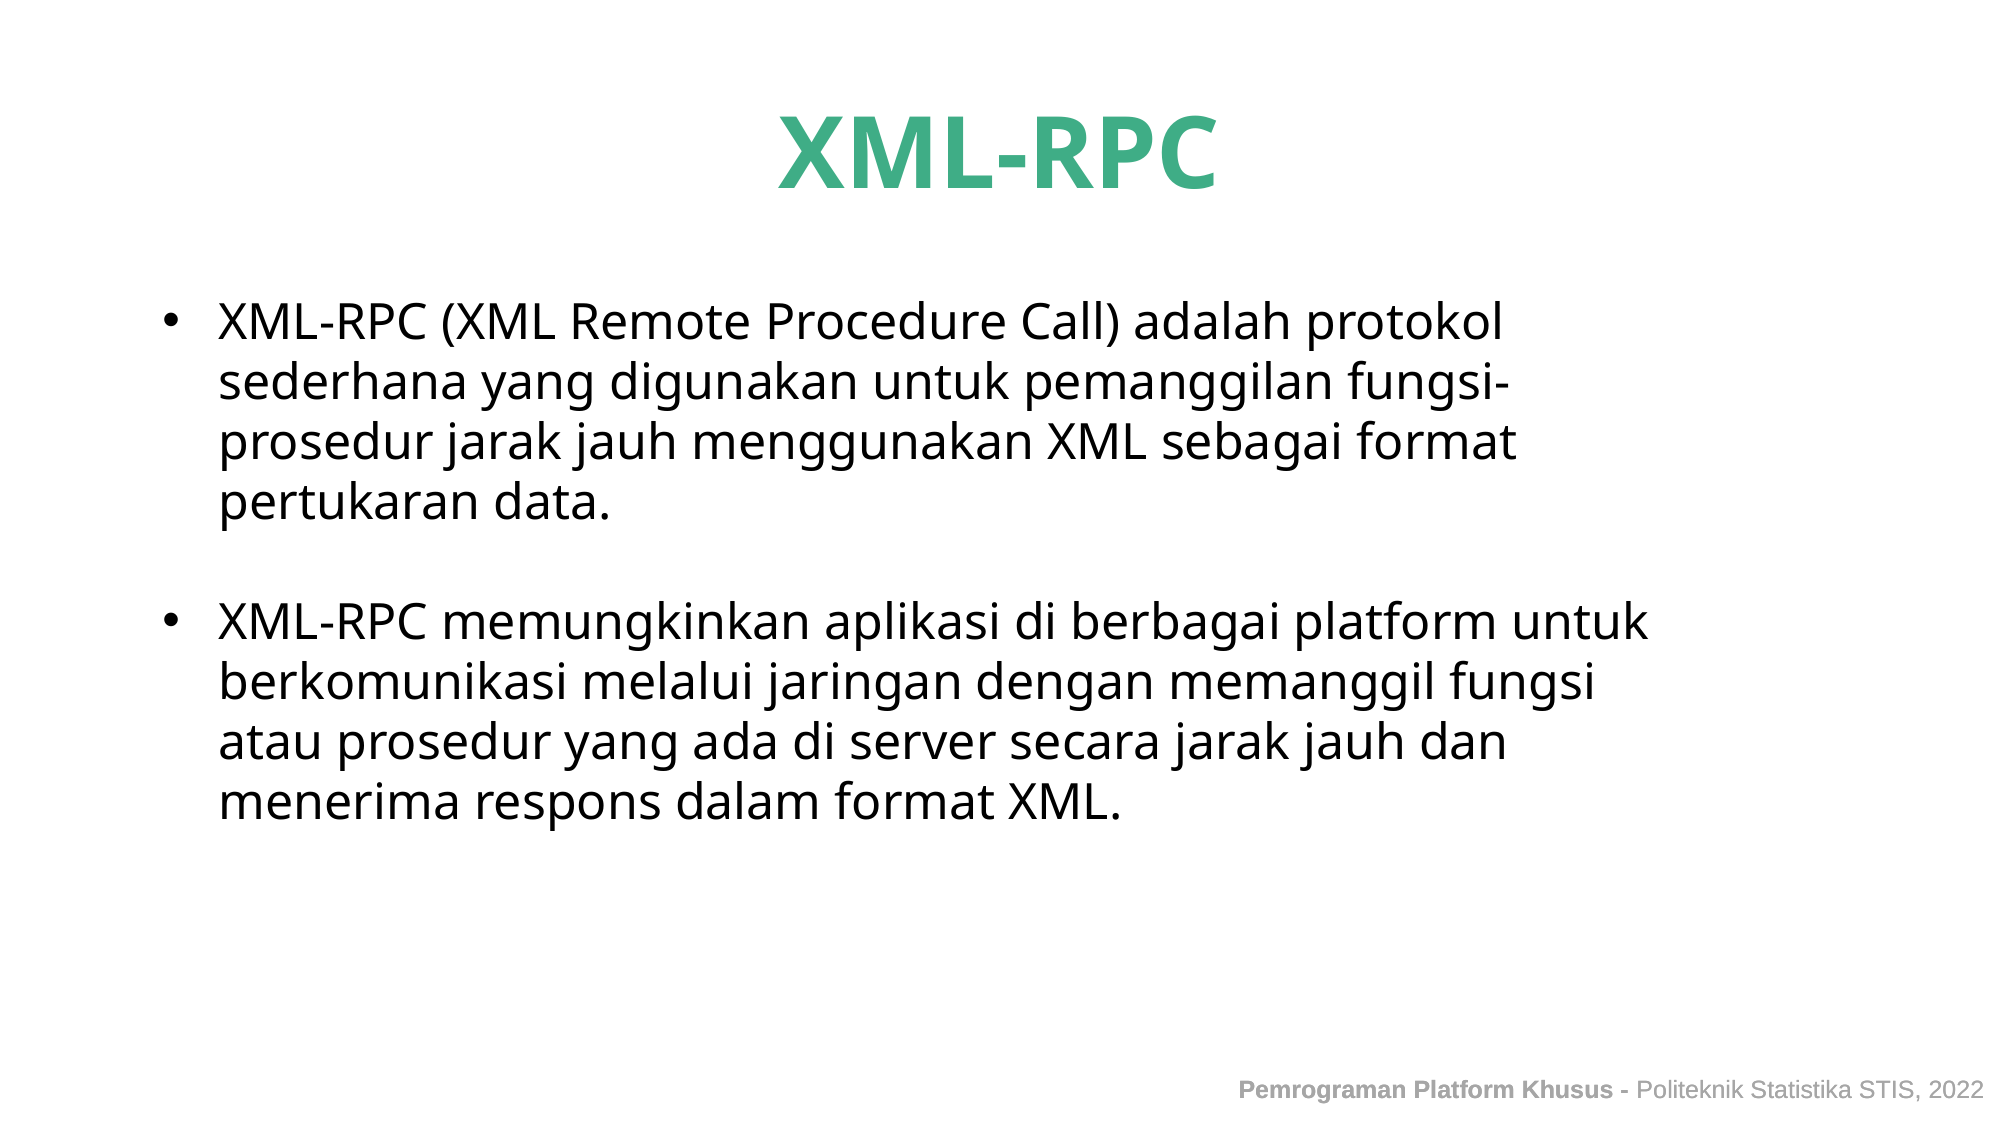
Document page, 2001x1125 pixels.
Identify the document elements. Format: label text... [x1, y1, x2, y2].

text_box XML-RPC (XML Remote Procedure Call) adalah protokol sederhana yang digunakan untuk pemanggilan fungsi-prosedur jarak jauh menggunakan XML sebagai format pertukaran data. XML-RPC memungkinkan aplikasi di berbagai platform untuk berkomunikasi melalui jaringan dengan memanggil fungsi atau prosedur yang ada di server secara jarak jauh dan menerima respons dalam format XML. [147, 282, 1723, 838]
text_box XML-RPC [277, 80, 1723, 216]
text_box Pemrograman Platform Khusus - Politeknik Statistika STIS, 2022 [1142, 1066, 2000, 1112]
